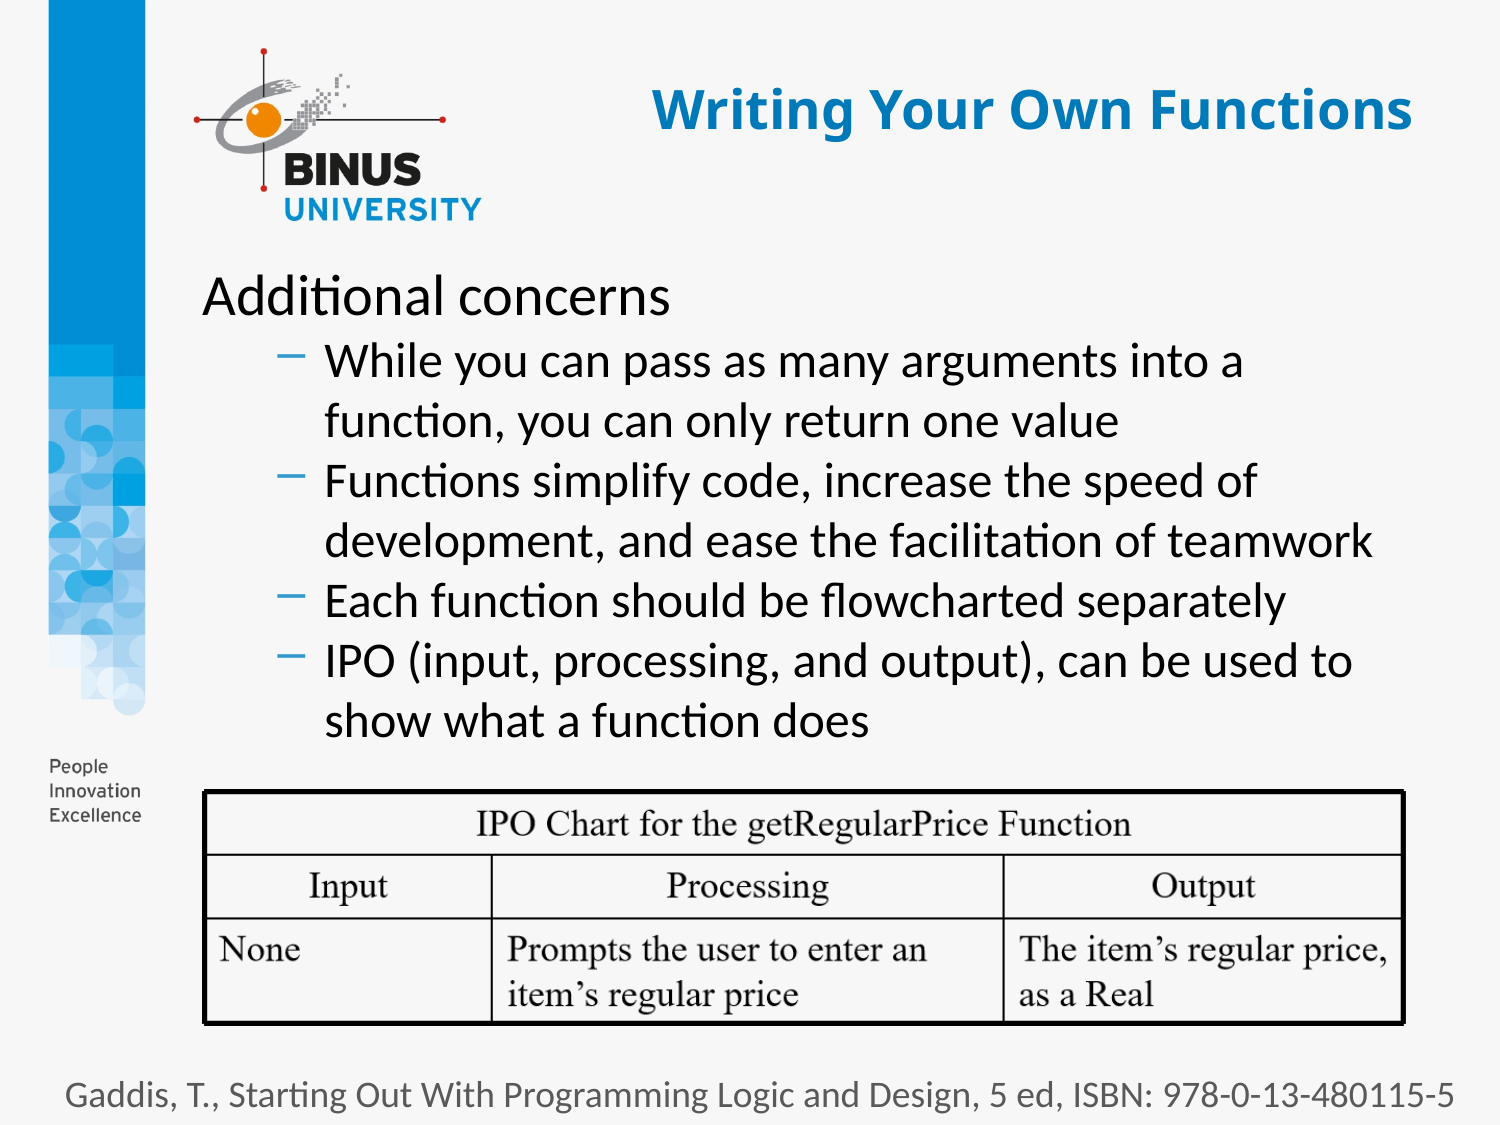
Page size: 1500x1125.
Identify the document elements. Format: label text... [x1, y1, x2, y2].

picture [0, 0, 1500, 1026]
title Writing Your Own Functions [637, 42, 1463, 173]
text_box Gaddis, T., Starting Out With Programming Logic and Design, 5 ed, ISBN: 978-0-13-480115-5 [50, 1062, 1500, 1125]
text_box Additional concerns While you can pass as many arguments into a function, you can only return one value Functions simplify code, increase the speed of development, and ease the facilitation of teamwork Each function should be flowcharted separately IPO (input, processing, and output), can be used to show what a function does [187, 249, 1438, 763]
text_box [187, 763, 1375, 934]
